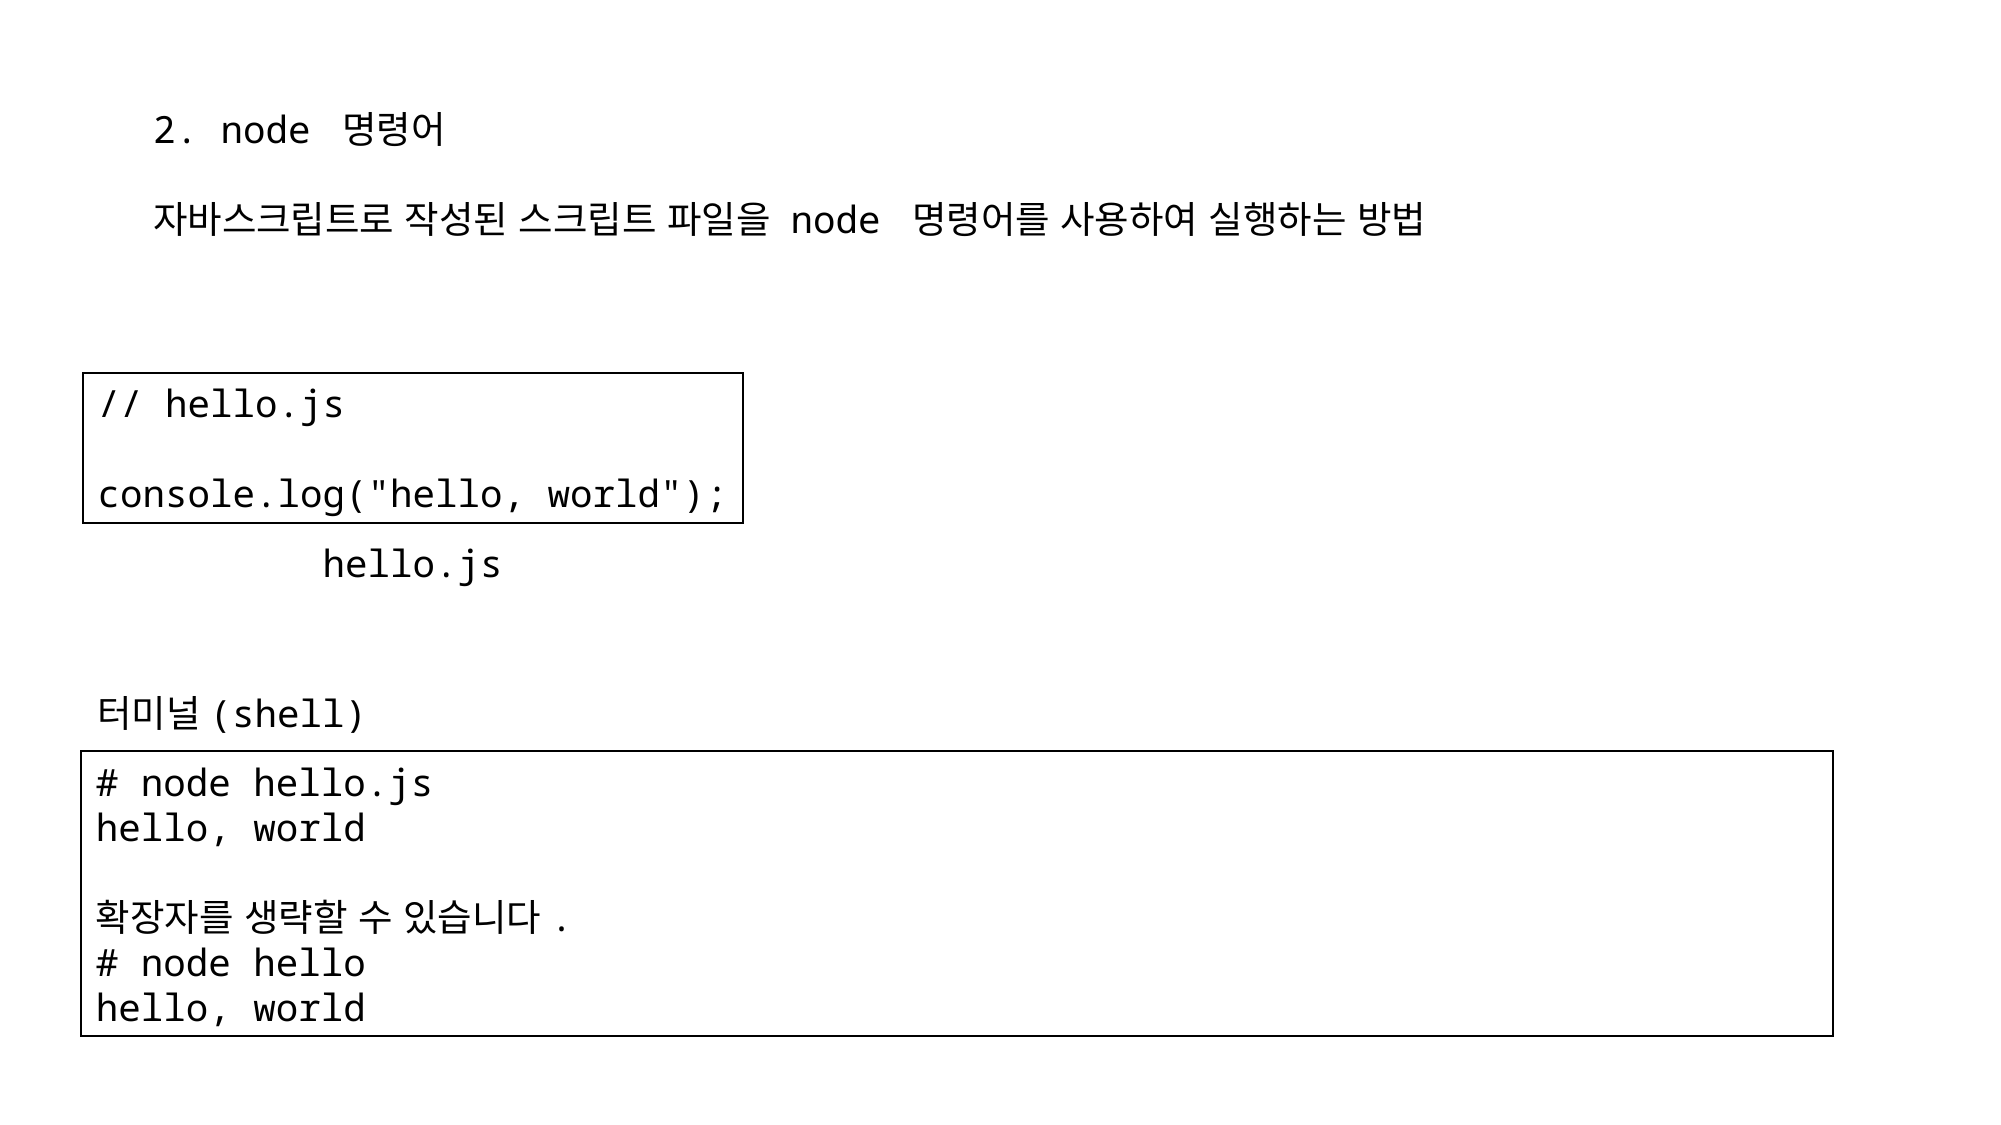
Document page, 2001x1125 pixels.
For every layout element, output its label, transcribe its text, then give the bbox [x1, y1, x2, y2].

text_box 2. node 명령어 자바스크립트로 작성된 스크립트 파일을 node 명령어를 사용하여 실행하는 방법 [138, 99, 1442, 249]
text_box 터미널(shell) [82, 682, 383, 743]
text_box hello.js [307, 532, 518, 592]
text_box // hello.js console.log("hello, world"); [82, 372, 744, 524]
text_box # node hello.js hello, world 확장자를 생략할 수 있습니다. # node hello hello, world [80, 750, 1834, 1037]
